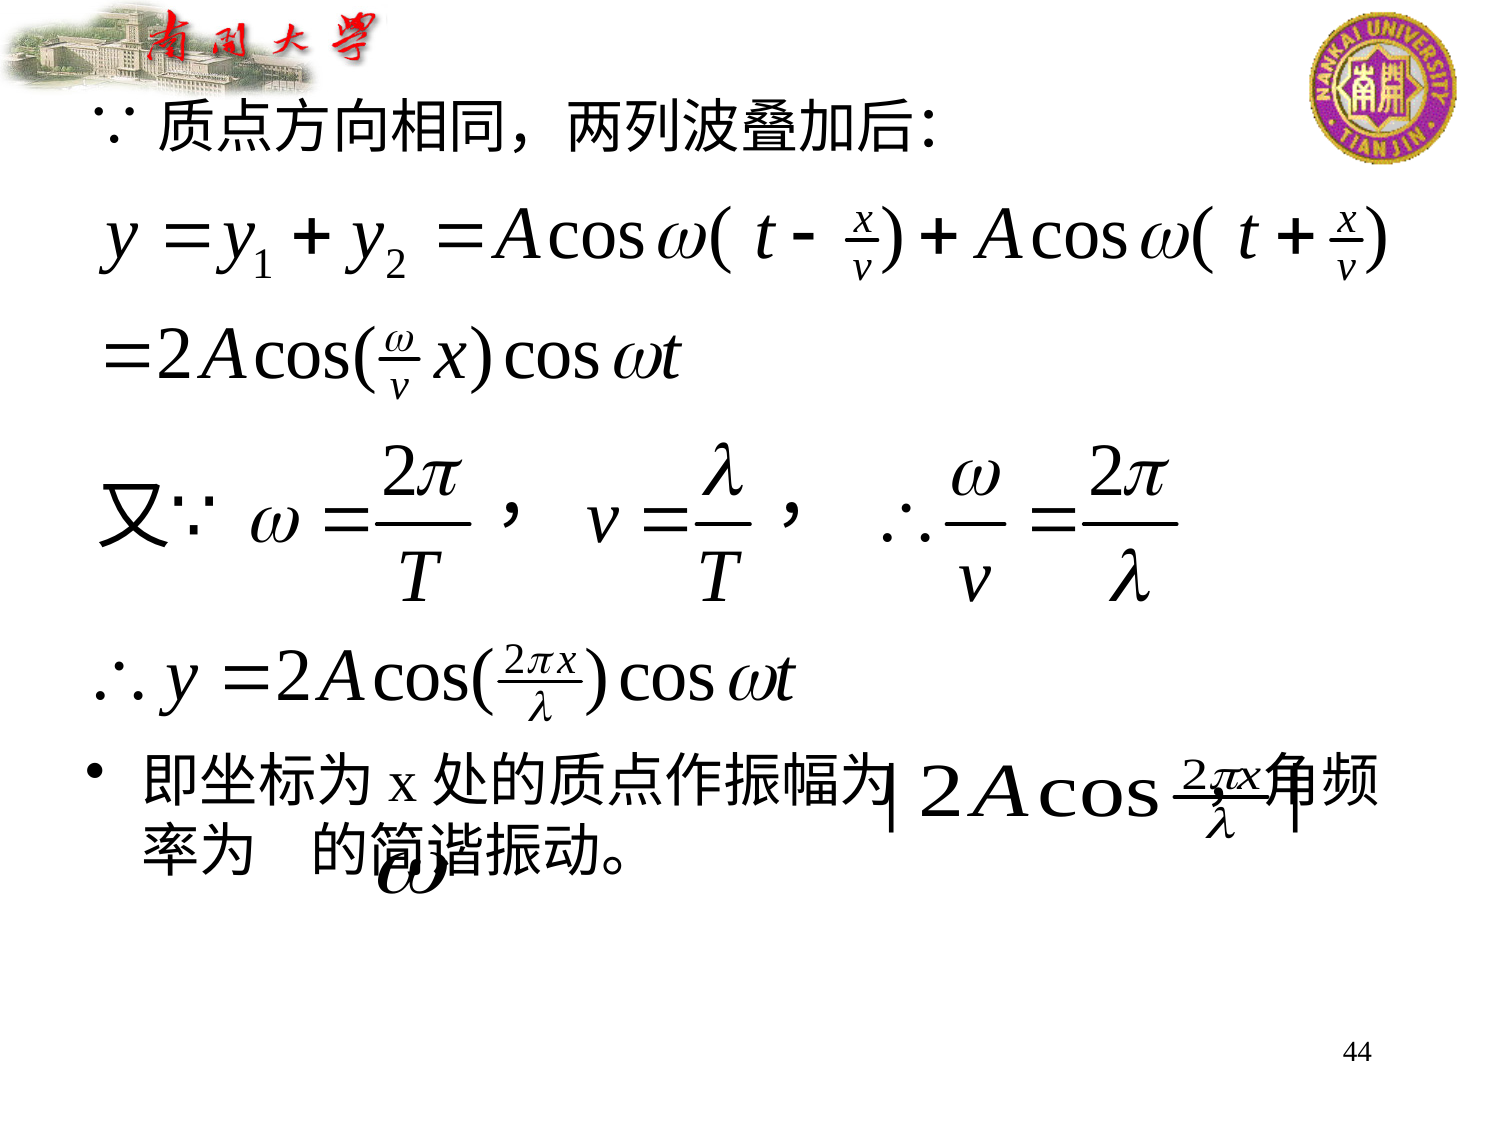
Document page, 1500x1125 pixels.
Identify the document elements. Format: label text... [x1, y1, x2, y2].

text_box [359, 833, 469, 917]
picture [1262, 0, 1500, 178]
list ∵质点方向相同，两列波叠加后： 即坐标为x处的质点作振幅为 ，角频率为 的简谐振动。 [70, 81, 1400, 966]
picture [0, 0, 388, 100]
slide_number 44 [1074, 1024, 1388, 1101]
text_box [87, 184, 1403, 738]
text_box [873, 739, 1320, 855]
